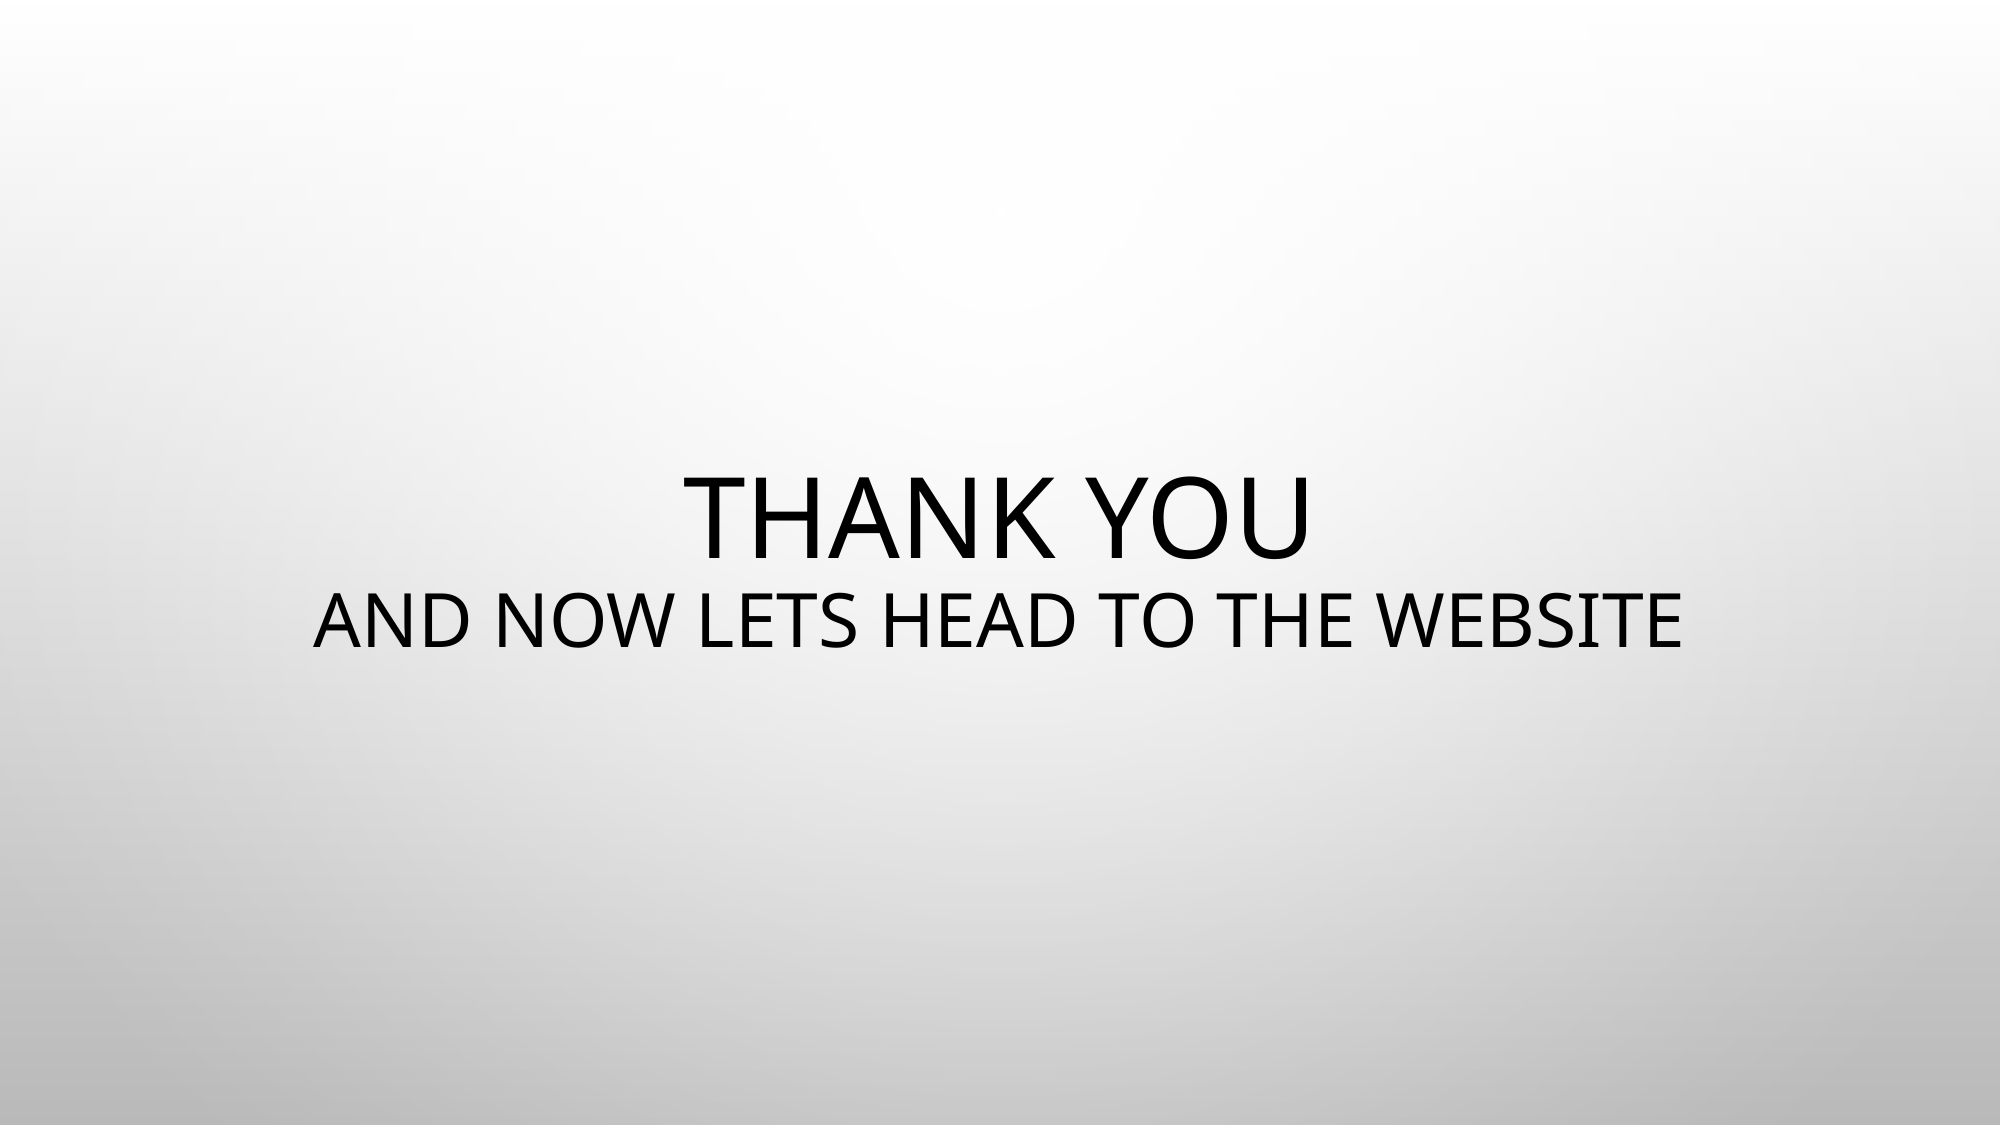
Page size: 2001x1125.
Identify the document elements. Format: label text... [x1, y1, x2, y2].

picture [0, 0, 2000, 1125]
title Thank You and now lets head to the website [149, 431, 1851, 694]
